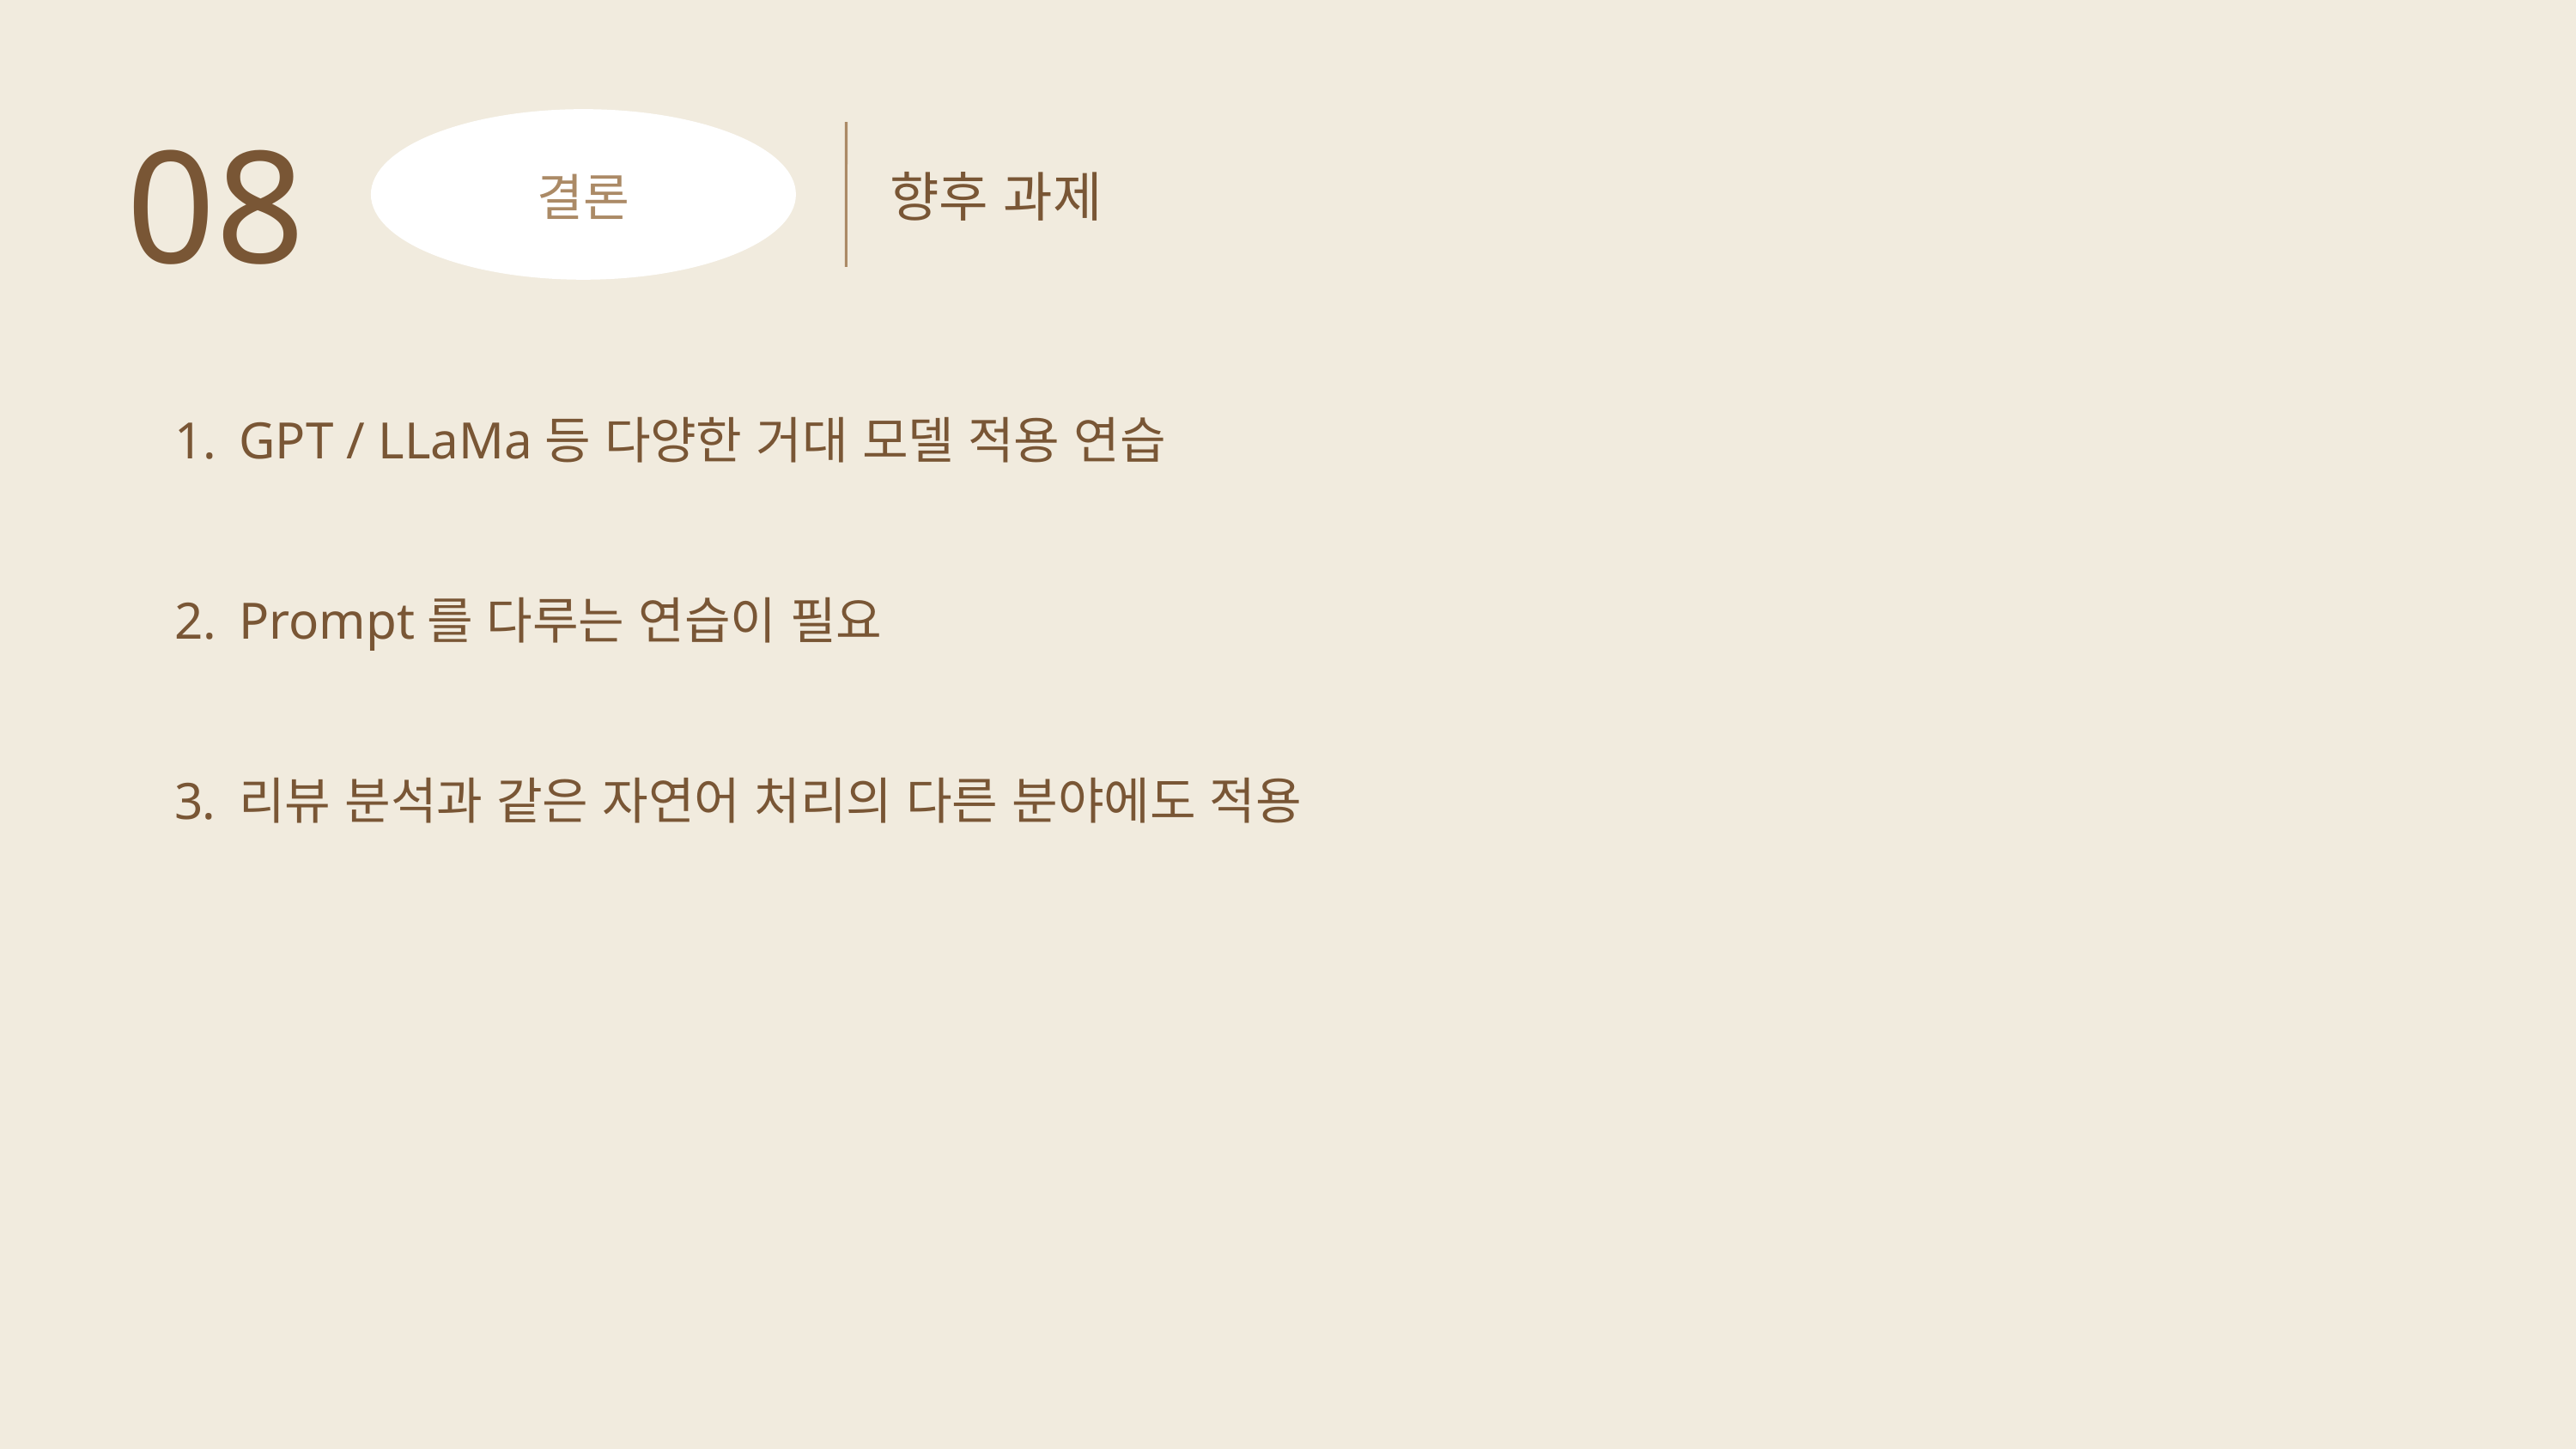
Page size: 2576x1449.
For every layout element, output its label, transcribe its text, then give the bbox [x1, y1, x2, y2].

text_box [126, 76, 1771, 281]
text_box GPT / LLaMa등 다양한 거대 모델 적용 연습 Prompt를 다루는 연습이 필요 리뷰 분석과 같은 자연어 처리의 다른 분야에도 적용 [174, 379, 2008, 1010]
